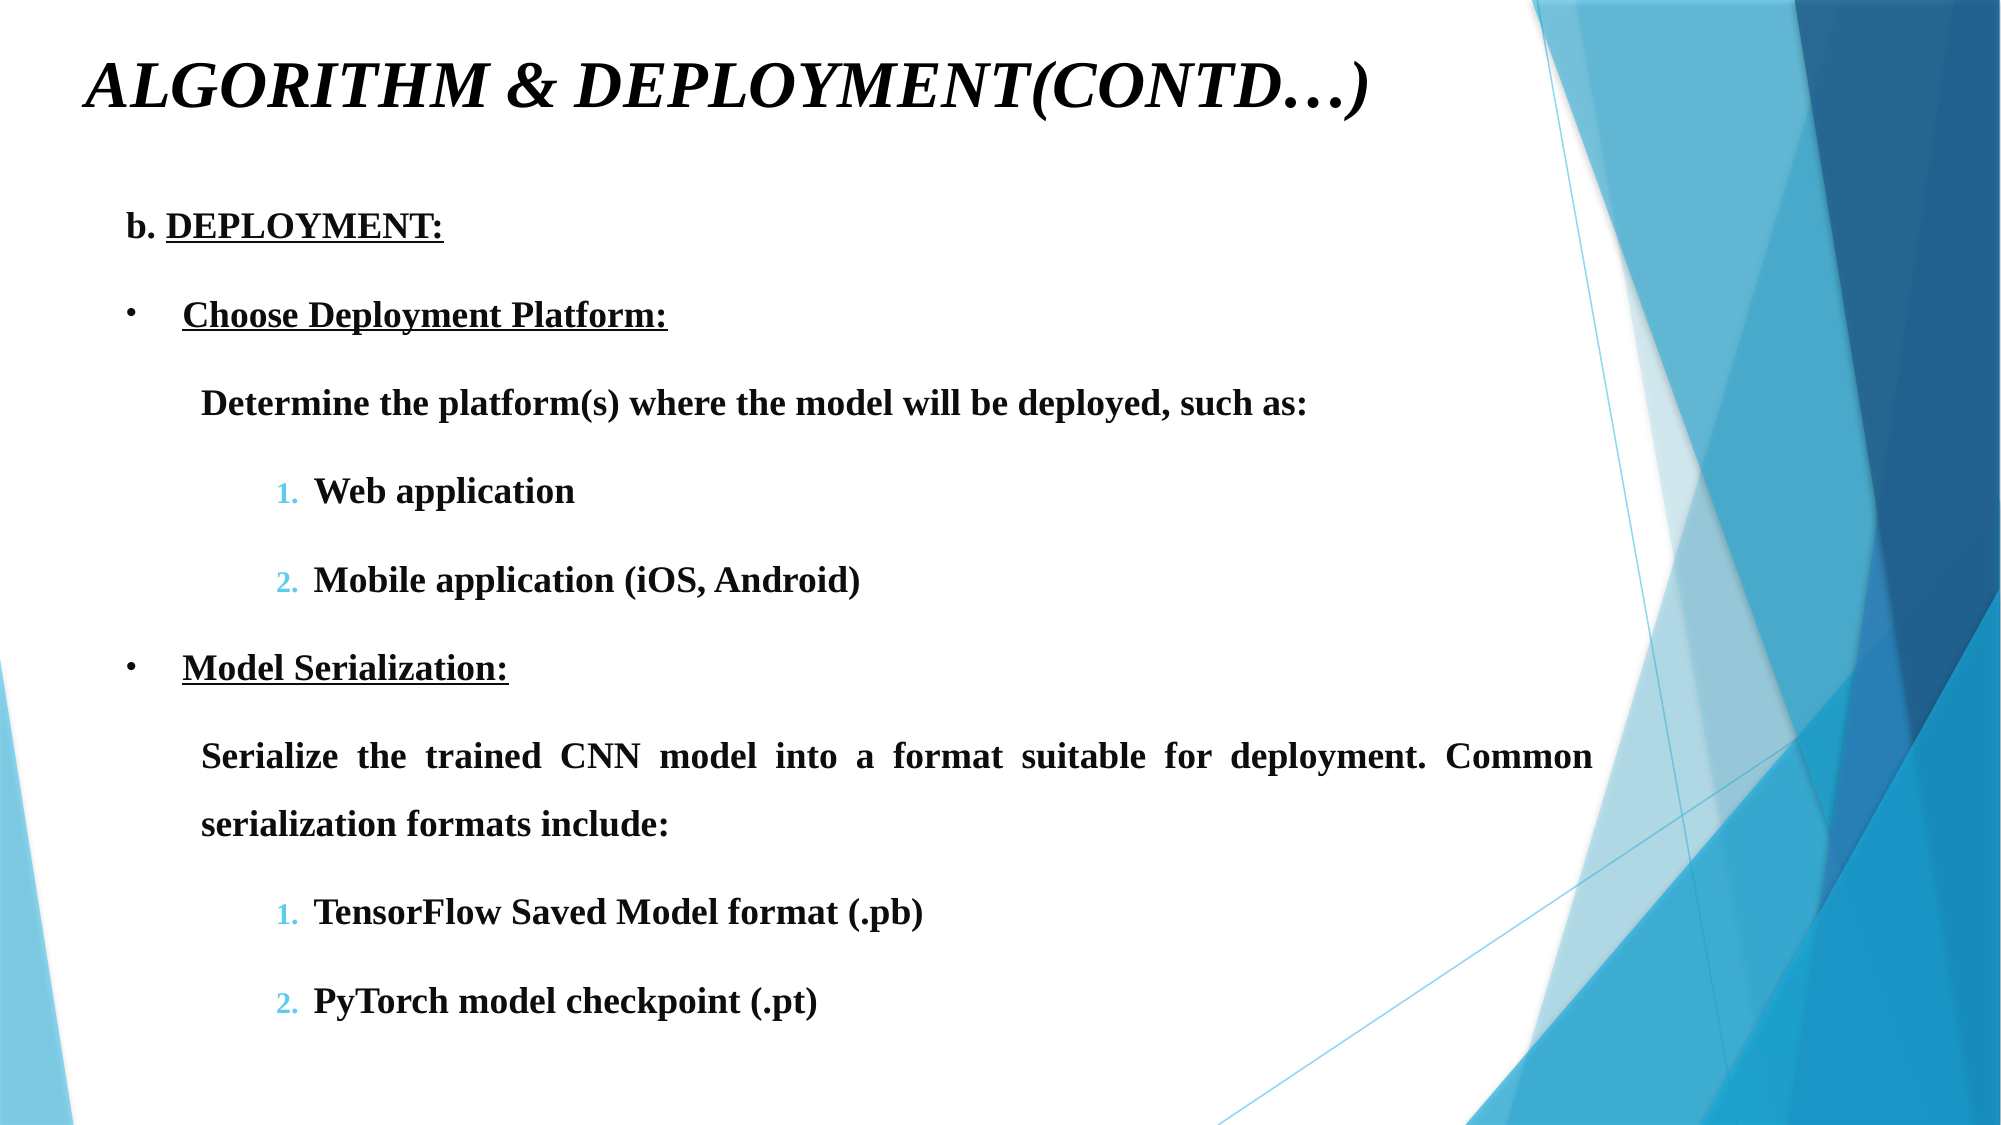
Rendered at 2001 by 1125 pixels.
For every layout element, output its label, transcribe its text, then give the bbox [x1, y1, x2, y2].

list b. DEPLOYMENT: Choose Deployment Platform: Determine the platform(s) where the model will be deployed, such as: Web application Mobile application (iOS, Android) Model Serialization: Serialize the trained CNN model into a format suitable for deployment. Common serialization formats include: TensorFlow Saved Model format (.pb) PyTorch model checkpoint (.pt) [111, 171, 1610, 1072]
title ALGORITHM & DEPLOYMENT(CONTD…) [70, 33, 1748, 155]
